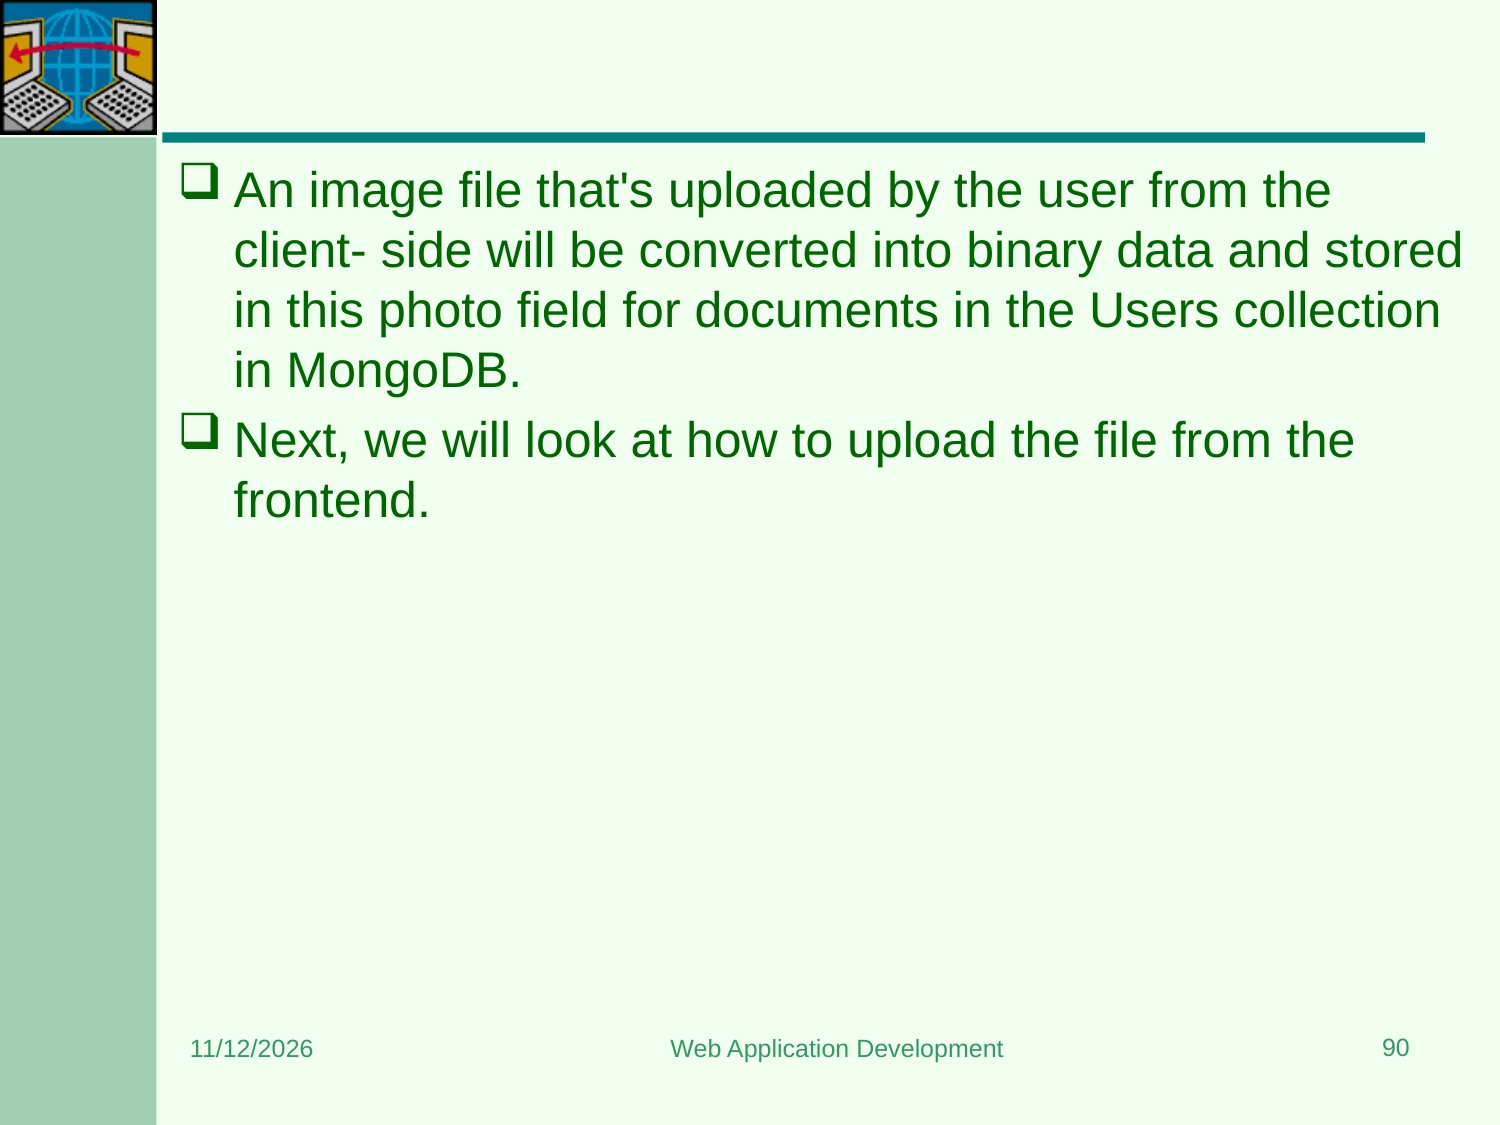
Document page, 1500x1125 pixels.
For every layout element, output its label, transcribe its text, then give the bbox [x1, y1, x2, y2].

footer Web Application Development [462, 1024, 1213, 1104]
list An image file that's uploaded by the user from the client- side will be converted into binary data and stored in this photo field for documents in the Users collection in MongoDB. Next, we will look at how to upload the file from the frontend. [162, 149, 1488, 1013]
picture [0, 0, 157, 135]
slide_number 90 [1237, 1024, 1426, 1103]
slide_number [174, 1024, 438, 1104]
